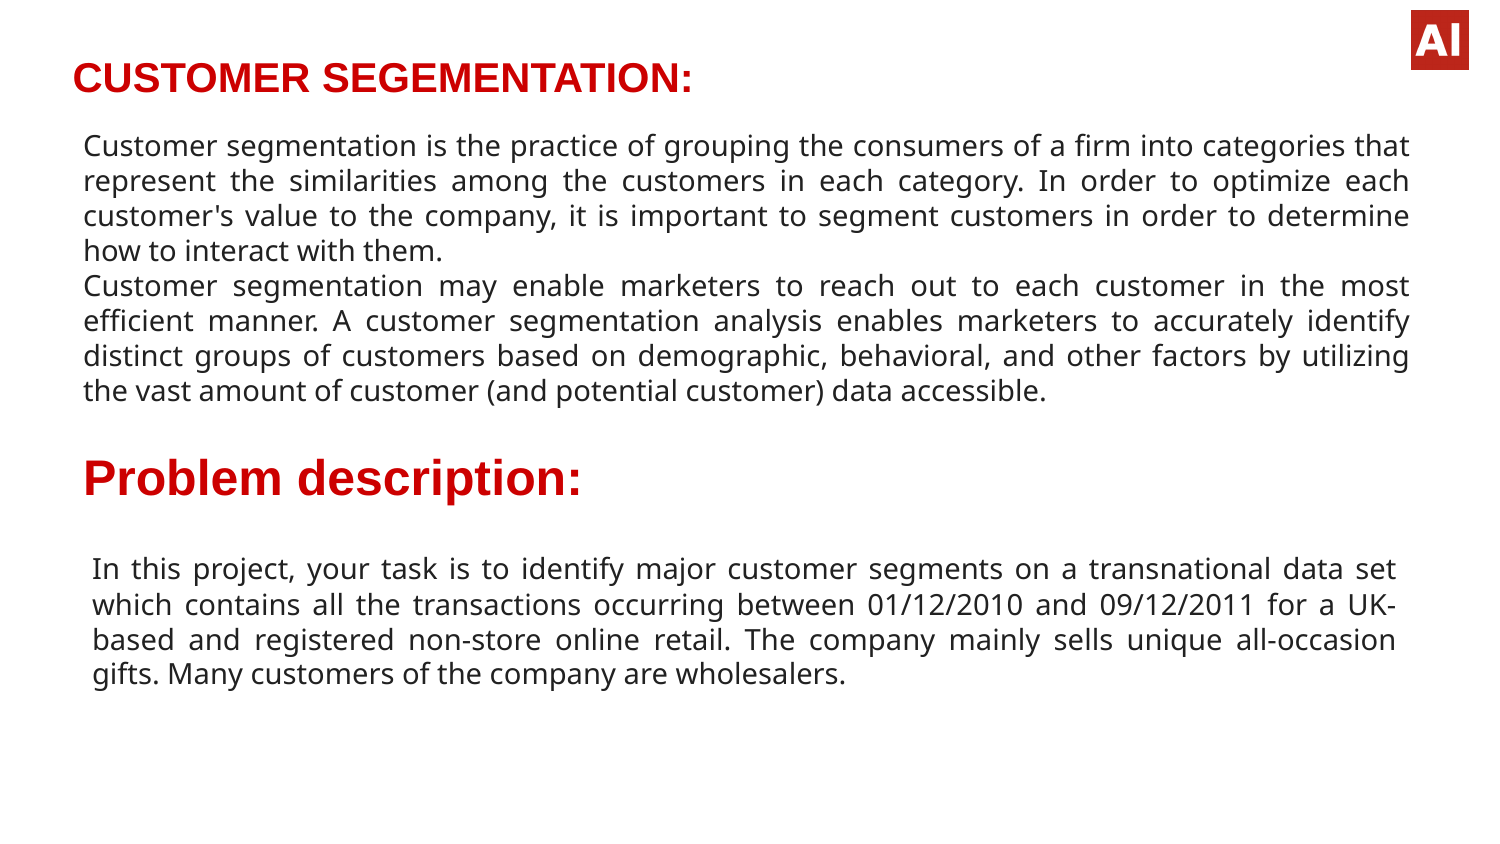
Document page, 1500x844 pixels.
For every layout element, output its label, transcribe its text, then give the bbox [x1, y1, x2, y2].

text_box CUSTOMER SEGEMENTATION: [57, 43, 898, 108]
text_box Problem description: [68, 450, 689, 513]
picture [1411, 10, 1469, 70]
text_box Customer segmentation is the practice of grouping the consumers of a firm into categories that represent the similarities among the customers in each category. In order to optimize each customer's value to the company, it is important to segment customers in order to determine how to interact with them. Customer segmentation may enable marketers to reach out to each customer in the most efficient manner. A customer segmentation analysis enables marketers to accurately identify distinct groups of customers based on demographic, behavioral, and other factors by utilizing the vast amount of customer (and potential customer) data accessible. [68, 120, 1426, 450]
text_box In this project, your task is to identify major customer segments on a transnational data set which contains all the transactions occurring between 01/12/2010 and 09/12/2011 for a UK-based and registered non-store online retail. The company mainly sells unique all-occasion gifts. Many customers of the company are wholesalers. [77, 543, 1413, 733]
